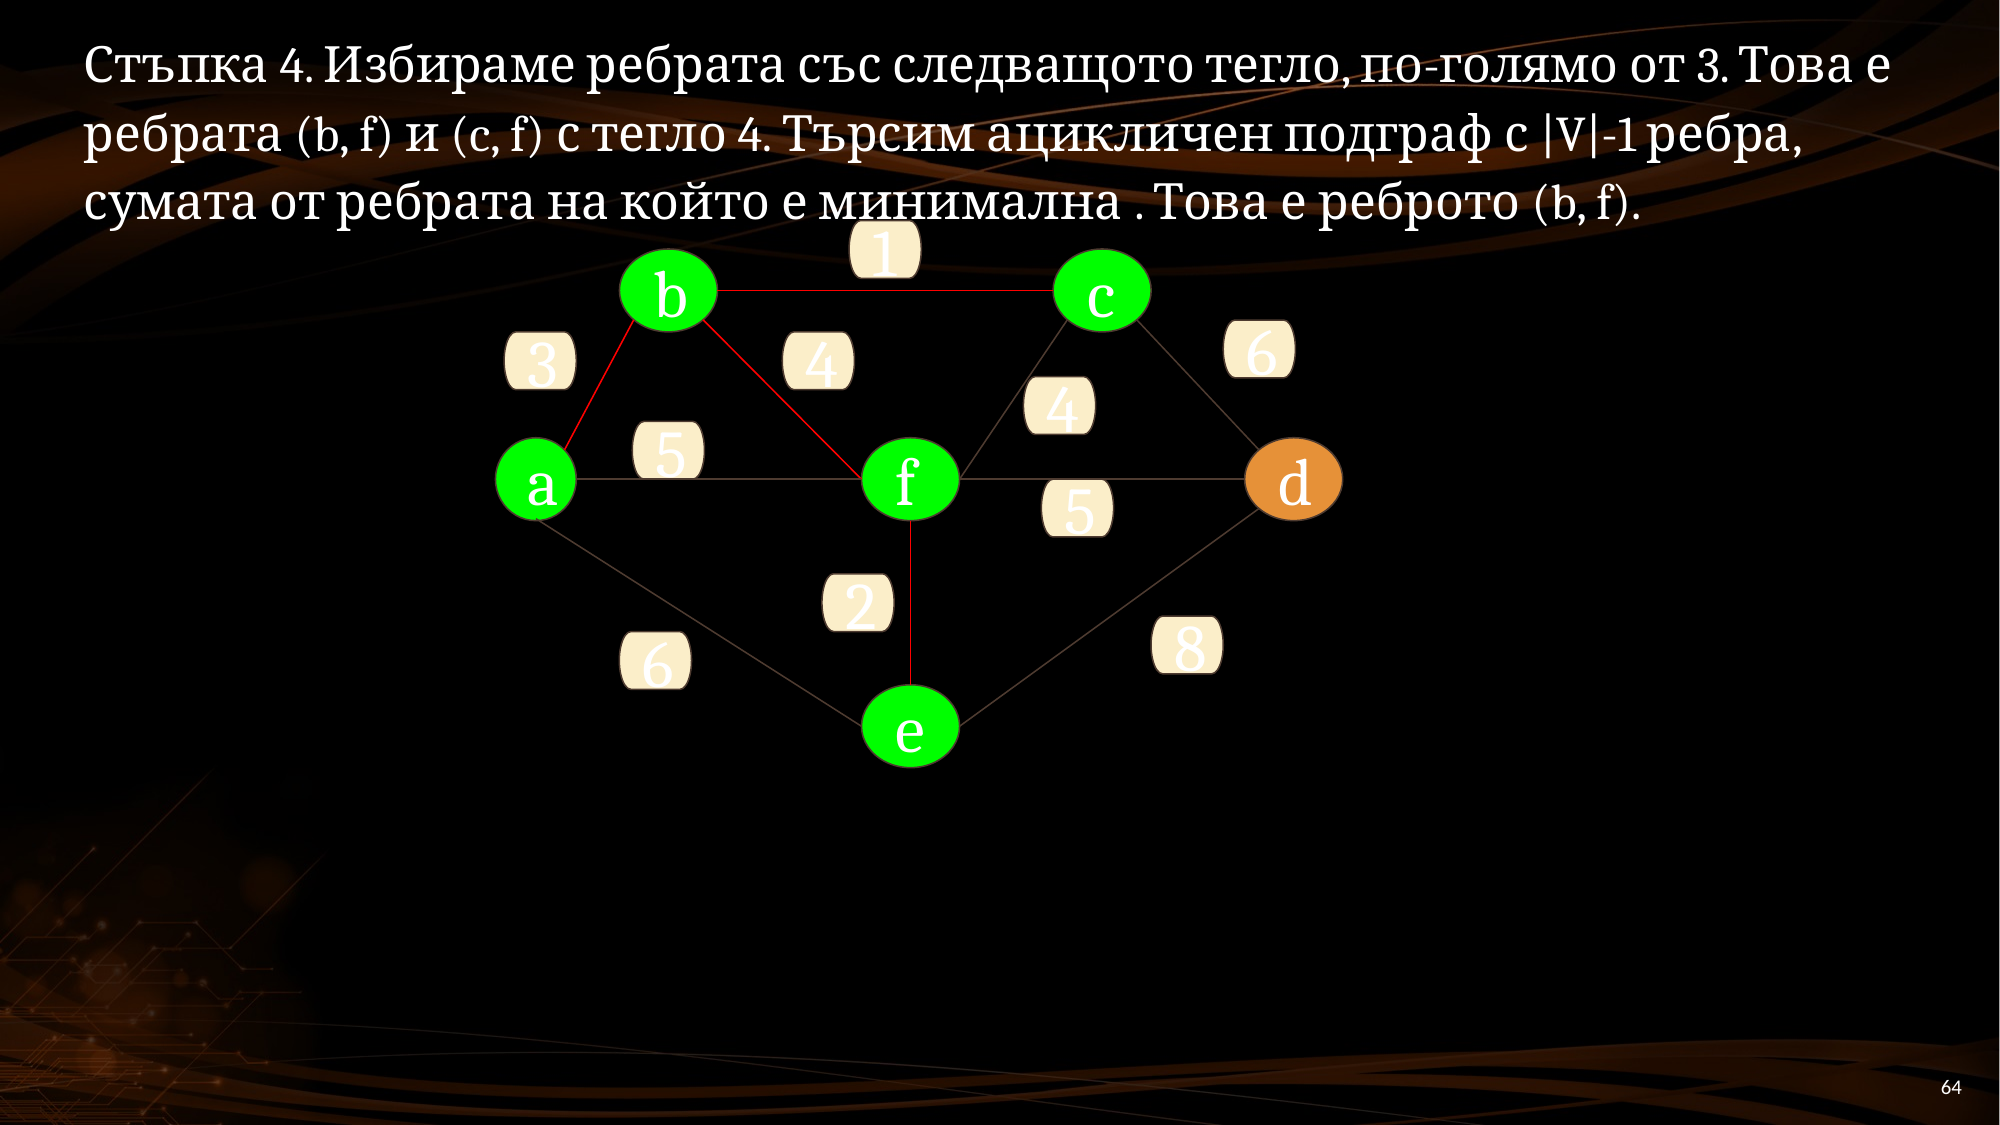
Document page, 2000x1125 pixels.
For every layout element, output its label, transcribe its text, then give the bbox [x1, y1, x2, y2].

text_box 5 [1041, 480, 1114, 508]
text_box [703, 319, 862, 479]
text_box 4 [1068, 376, 1096, 435]
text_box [959, 319, 1068, 479]
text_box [959, 508, 1259, 727]
text_box 64 [1897, 1070, 1968, 1103]
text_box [535, 520, 862, 727]
picture [0, 0, 2000, 1125]
text_box b [619, 248, 718, 332]
text_box c [1053, 248, 1152, 332]
text_box Стъпка 4. Избираме ребрата със следващото тегло, по-голямо от 3. Това е ребрата (b, f) и (c, f) с тегло 4. Търсим ацикличен подграф с |V|-1 ребра, сумата от ребрата на който е минимална . Това е реброто (b, f). [63, 3, 1942, 163]
text_box 2 [862, 573, 895, 632]
text_box 1 [849, 220, 922, 279]
text_box f [861, 437, 960, 521]
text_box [564, 319, 634, 450]
text_box d [1244, 437, 1343, 521]
text_box 5 [632, 421, 703, 478]
text_box 6 [1259, 320, 1296, 378]
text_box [1136, 319, 1259, 450]
text_box 3 [504, 331, 564, 390]
text_box e [861, 684, 960, 768]
text_box a [495, 437, 577, 521]
